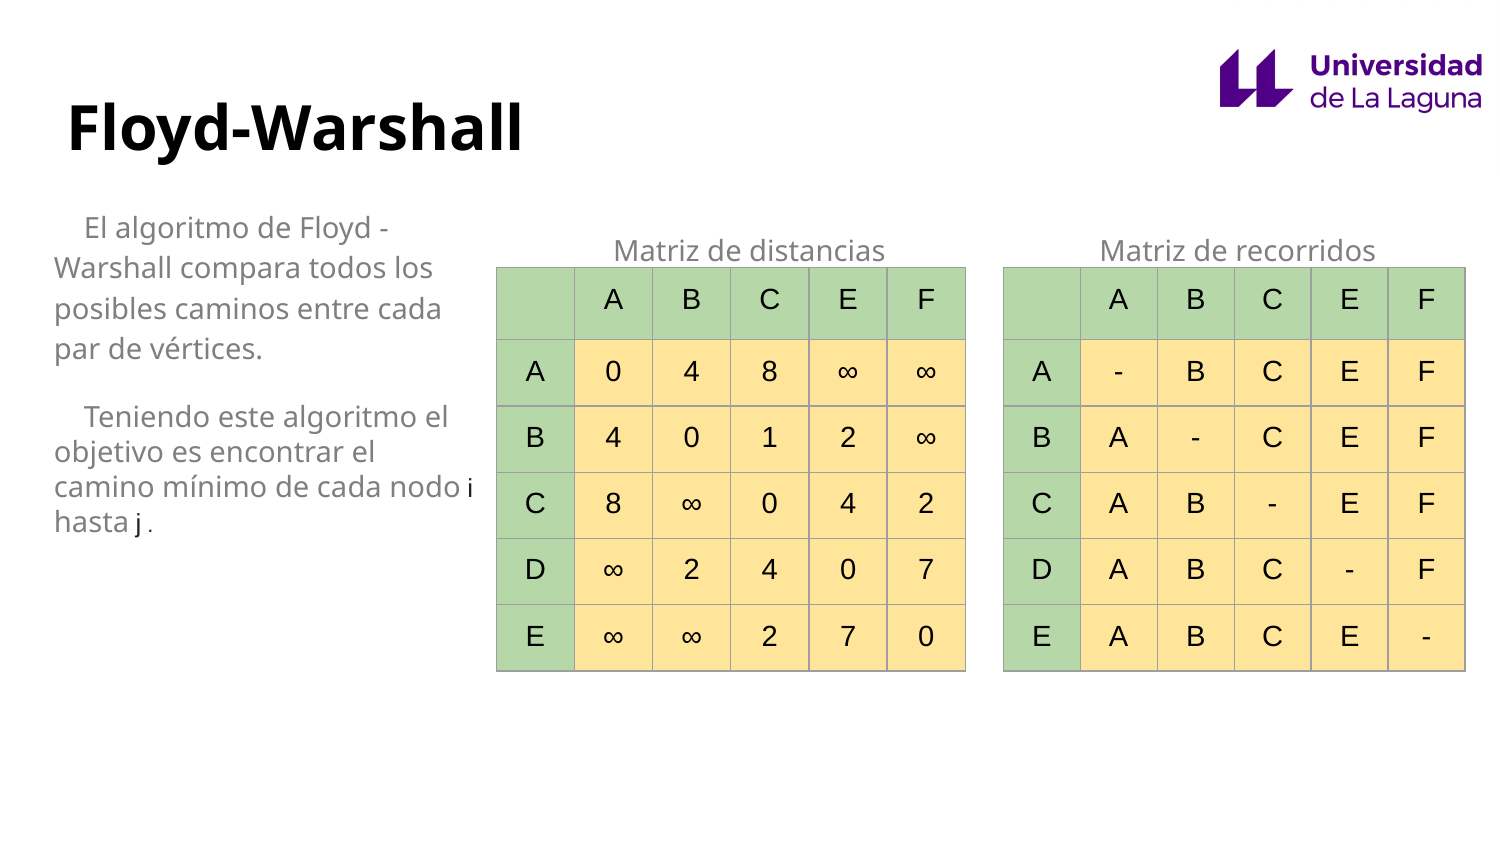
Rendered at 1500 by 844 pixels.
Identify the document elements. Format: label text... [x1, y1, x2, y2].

table_cell C [1235, 605, 1310, 670]
table_cell B [1158, 605, 1234, 670]
table_cell ∞ [888, 407, 965, 472]
table_cell - [1235, 473, 1310, 538]
table_cell 0 [810, 539, 886, 604]
table_cell F [1389, 340, 1464, 405]
table_cell 2 [888, 473, 965, 538]
table_cell ∞ [653, 605, 730, 670]
table_cell C [1235, 539, 1310, 604]
table_cell E [1312, 340, 1387, 405]
table_cell - [1158, 407, 1234, 472]
table_cell E [1312, 473, 1387, 538]
table_cell D [497, 539, 574, 604]
table_cell - [1389, 605, 1464, 670]
table_cell C [1235, 340, 1310, 405]
table_cell 2 [653, 539, 730, 604]
table_header F [1389, 268, 1464, 339]
table_cell 4 [731, 539, 808, 604]
table_cell B [1004, 407, 1080, 472]
table_cell A [497, 340, 574, 405]
table_header F [888, 268, 965, 339]
table_cell 0 [575, 340, 652, 405]
table_header E [1312, 268, 1387, 339]
list El algoritmo de Floyd - Warshall compara todos los posibles caminos entre cada par de vértices. Teniendo este algoritmo el objetivo es encontrar el camino mínimo de cada nodo i hasta j . [39, 189, 497, 748]
table_cell A [1081, 539, 1157, 604]
table_cell B [497, 407, 574, 472]
table_cell 0 [731, 473, 808, 538]
table_cell F [1389, 539, 1464, 604]
table_cell C [1004, 473, 1080, 538]
table_header A [575, 268, 652, 339]
table_cell 2 [810, 407, 886, 472]
table_cell C [1235, 407, 1310, 472]
table_cell B [1158, 539, 1234, 604]
table_cell 4 [653, 340, 730, 405]
table_cell F [1389, 473, 1464, 538]
table_cell 0 [653, 407, 730, 472]
table_header C [731, 268, 808, 339]
table_cell - [1312, 539, 1387, 604]
picture [1202, 0, 1500, 176]
table_cell B [1158, 340, 1234, 405]
table_cell 2 [731, 605, 808, 670]
table_cell 7 [810, 605, 886, 670]
table_header B [653, 268, 730, 339]
table_header C [1235, 268, 1310, 339]
table_header E [810, 268, 886, 339]
table_cell ∞ [575, 539, 652, 604]
table_cell ∞ [653, 473, 730, 538]
table_cell 0 [888, 605, 965, 670]
table_cell E [1312, 407, 1387, 472]
list Matriz de recorridos [1003, 211, 1473, 268]
table_cell 4 [810, 473, 886, 538]
table_cell ∞ [888, 340, 965, 405]
title Floyd-Warshall [51, 72, 1149, 176]
table_cell 1 [731, 407, 808, 472]
table_cell 8 [731, 340, 808, 405]
table_cell A [1081, 605, 1157, 670]
table_cell ∞ [575, 605, 652, 670]
table_cell B [1158, 473, 1234, 538]
table_cell 7 [888, 539, 965, 604]
table_cell 4 [575, 407, 652, 472]
table_cell E [497, 605, 574, 670]
list Matriz de distancias [496, 211, 966, 268]
table_cell E [1312, 605, 1387, 670]
table_cell C [497, 473, 574, 538]
table_cell - [1081, 340, 1157, 405]
table_header B [1158, 268, 1234, 339]
table_cell D [1004, 539, 1080, 604]
table_cell A [1081, 407, 1157, 472]
table_header [497, 268, 574, 339]
table_cell 8 [575, 473, 652, 538]
table_header [1004, 268, 1080, 339]
table_cell E [1004, 605, 1080, 670]
table_cell ∞ [810, 340, 886, 405]
table_cell F [1389, 407, 1464, 472]
table_cell A [1081, 473, 1157, 538]
table_cell A [1004, 340, 1080, 405]
table_header A [1081, 268, 1157, 339]
